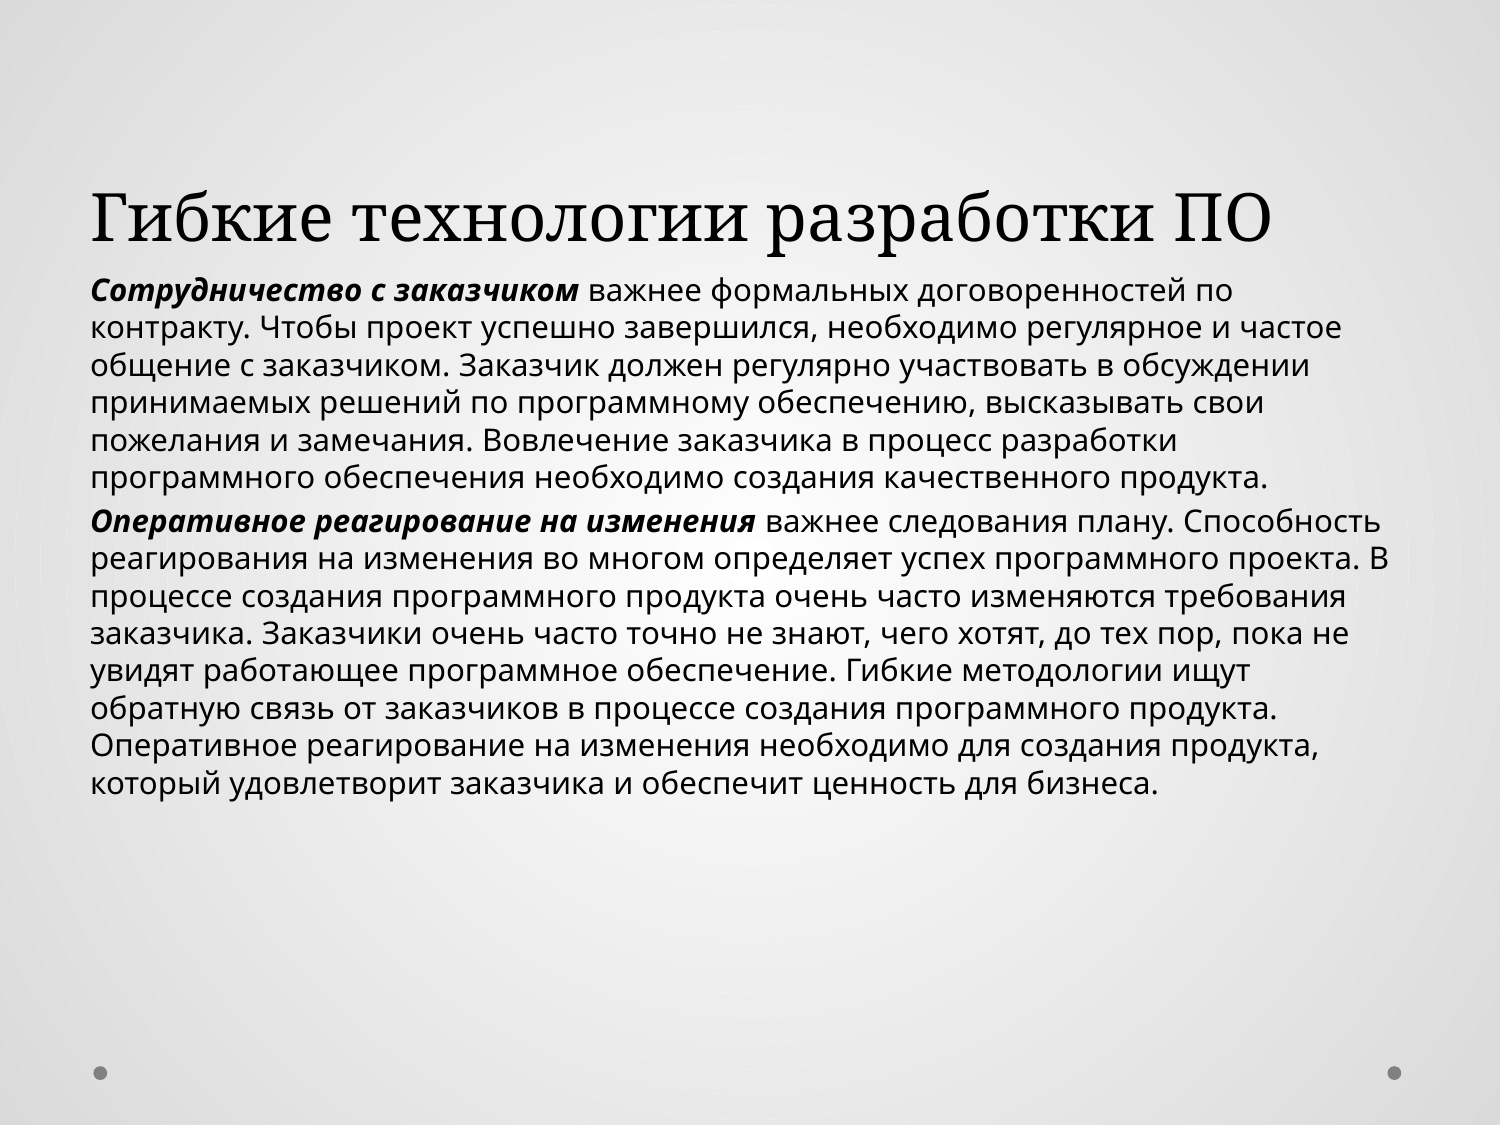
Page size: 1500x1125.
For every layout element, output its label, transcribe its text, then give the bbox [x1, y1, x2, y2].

title Гибкие технологии разработки ПО [75, 0, 1425, 262]
list Сотрудничество с заказчиком важнее формальных договоренностей по контракту. Чтобы проект успешно завершился, необходимо регулярное и частое общение с заказчиком. Заказчик должен регулярно участвовать в обсуждении принимаемых решений по программному обеспечению, высказывать свои пожелания и замечания. Вовлечение заказчика в процесс разработки программного обеспечения необходимо создания качественного продукта. Оперативное реагирование на изменения важнее следования плану. Способность реагирования на изменения во многом определяет успех программного проекта. В процессе создания программного продукта очень часто изменяются требования заказчика. Заказчики очень часто точно не знают, чего хотят, до тех пор, пока не увидят работающее программное обеспечение. Гибкие методологии ищут обратную связь от заказчиков в процессе создания программного продукта. Оперативное реагирование на изменения необходимо для создания продукта, который удовлетворит заказчика и обеспечит ценность для бизнеса. [75, 262, 1425, 1005]
